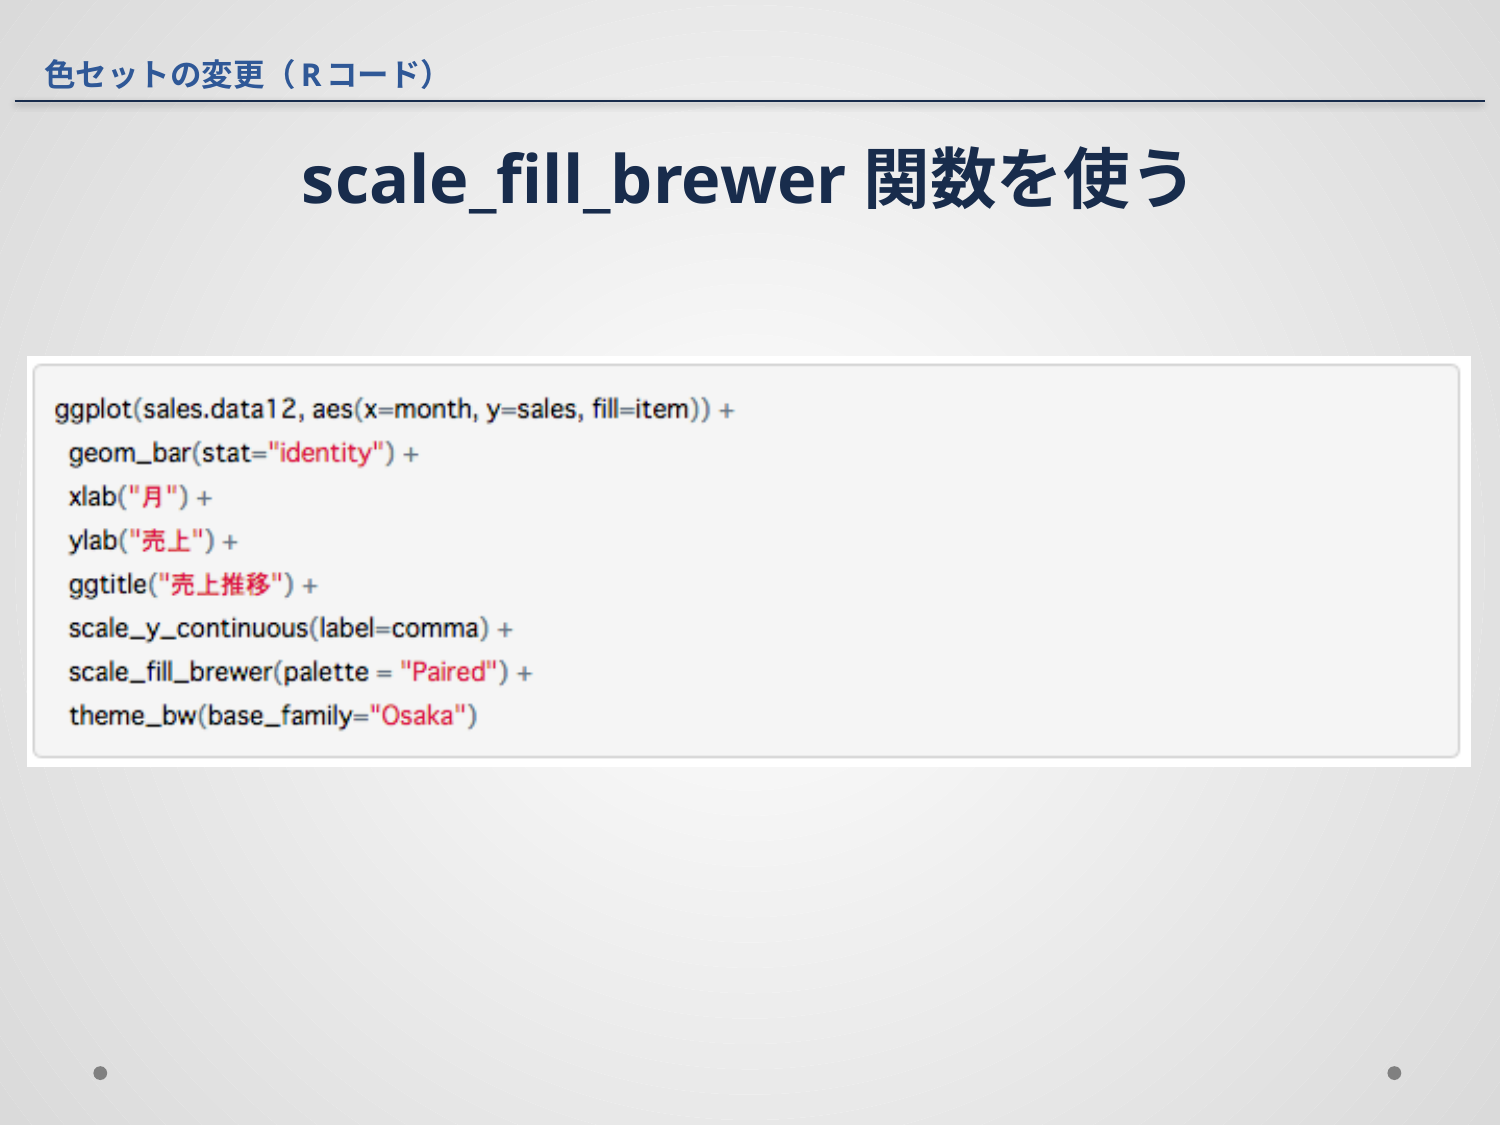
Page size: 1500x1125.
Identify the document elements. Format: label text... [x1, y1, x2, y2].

picture [26, 355, 1472, 767]
title 色セットの変更（Rコード） [29, 9, 1471, 97]
text_box scale_fill_brewer関数を使う [28, 129, 1471, 225]
